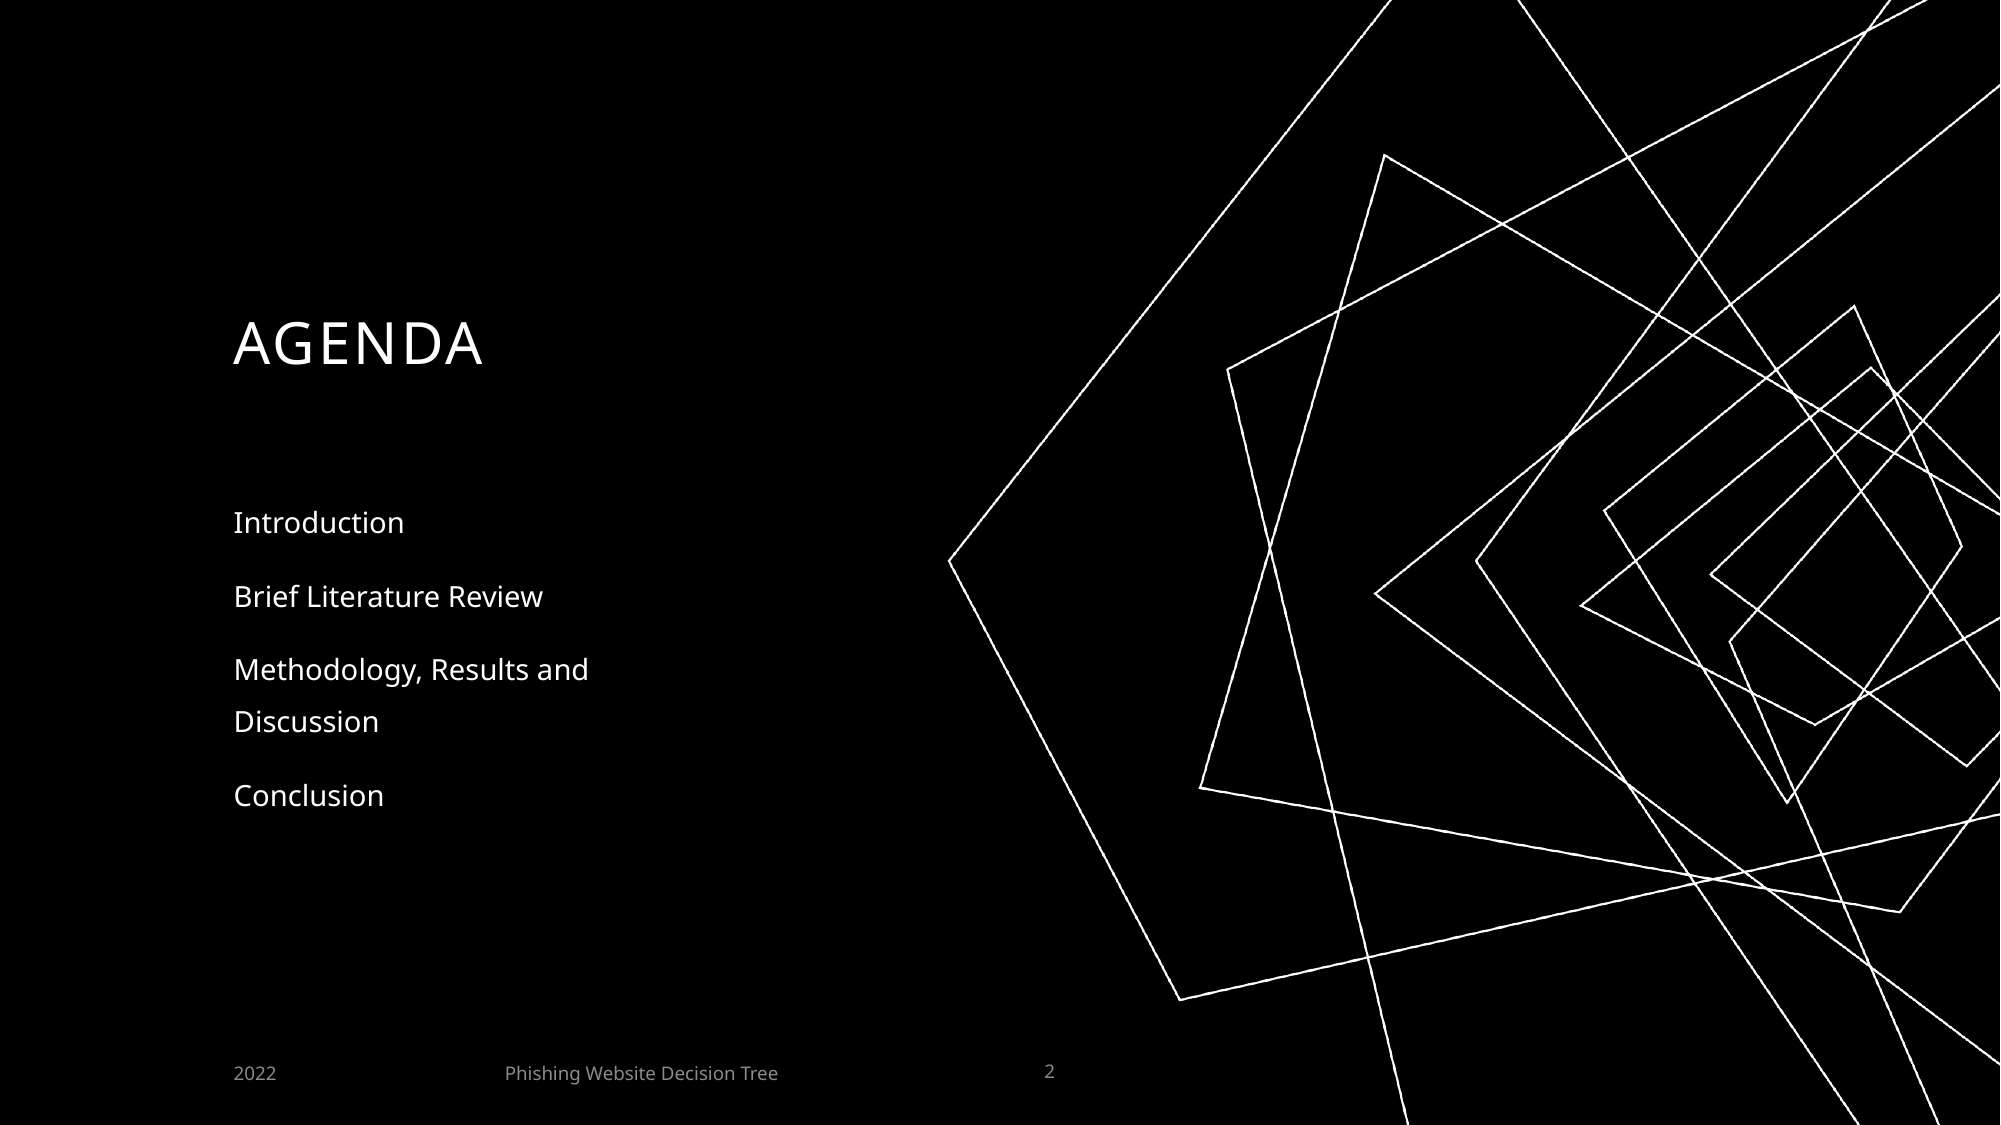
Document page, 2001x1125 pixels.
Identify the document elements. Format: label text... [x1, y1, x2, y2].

slide_number 2 [908, 1042, 1071, 1103]
slide_number 2022 [218, 1042, 381, 1103]
title AGENDA [218, 167, 694, 385]
list Introduction Brief Literature Review Methodology, Results and Discussion Conclusion [218, 479, 694, 893]
picture [900, 0, 2000, 1125]
footer Phishing Website Decision Tree [437, 1042, 846, 1103]
